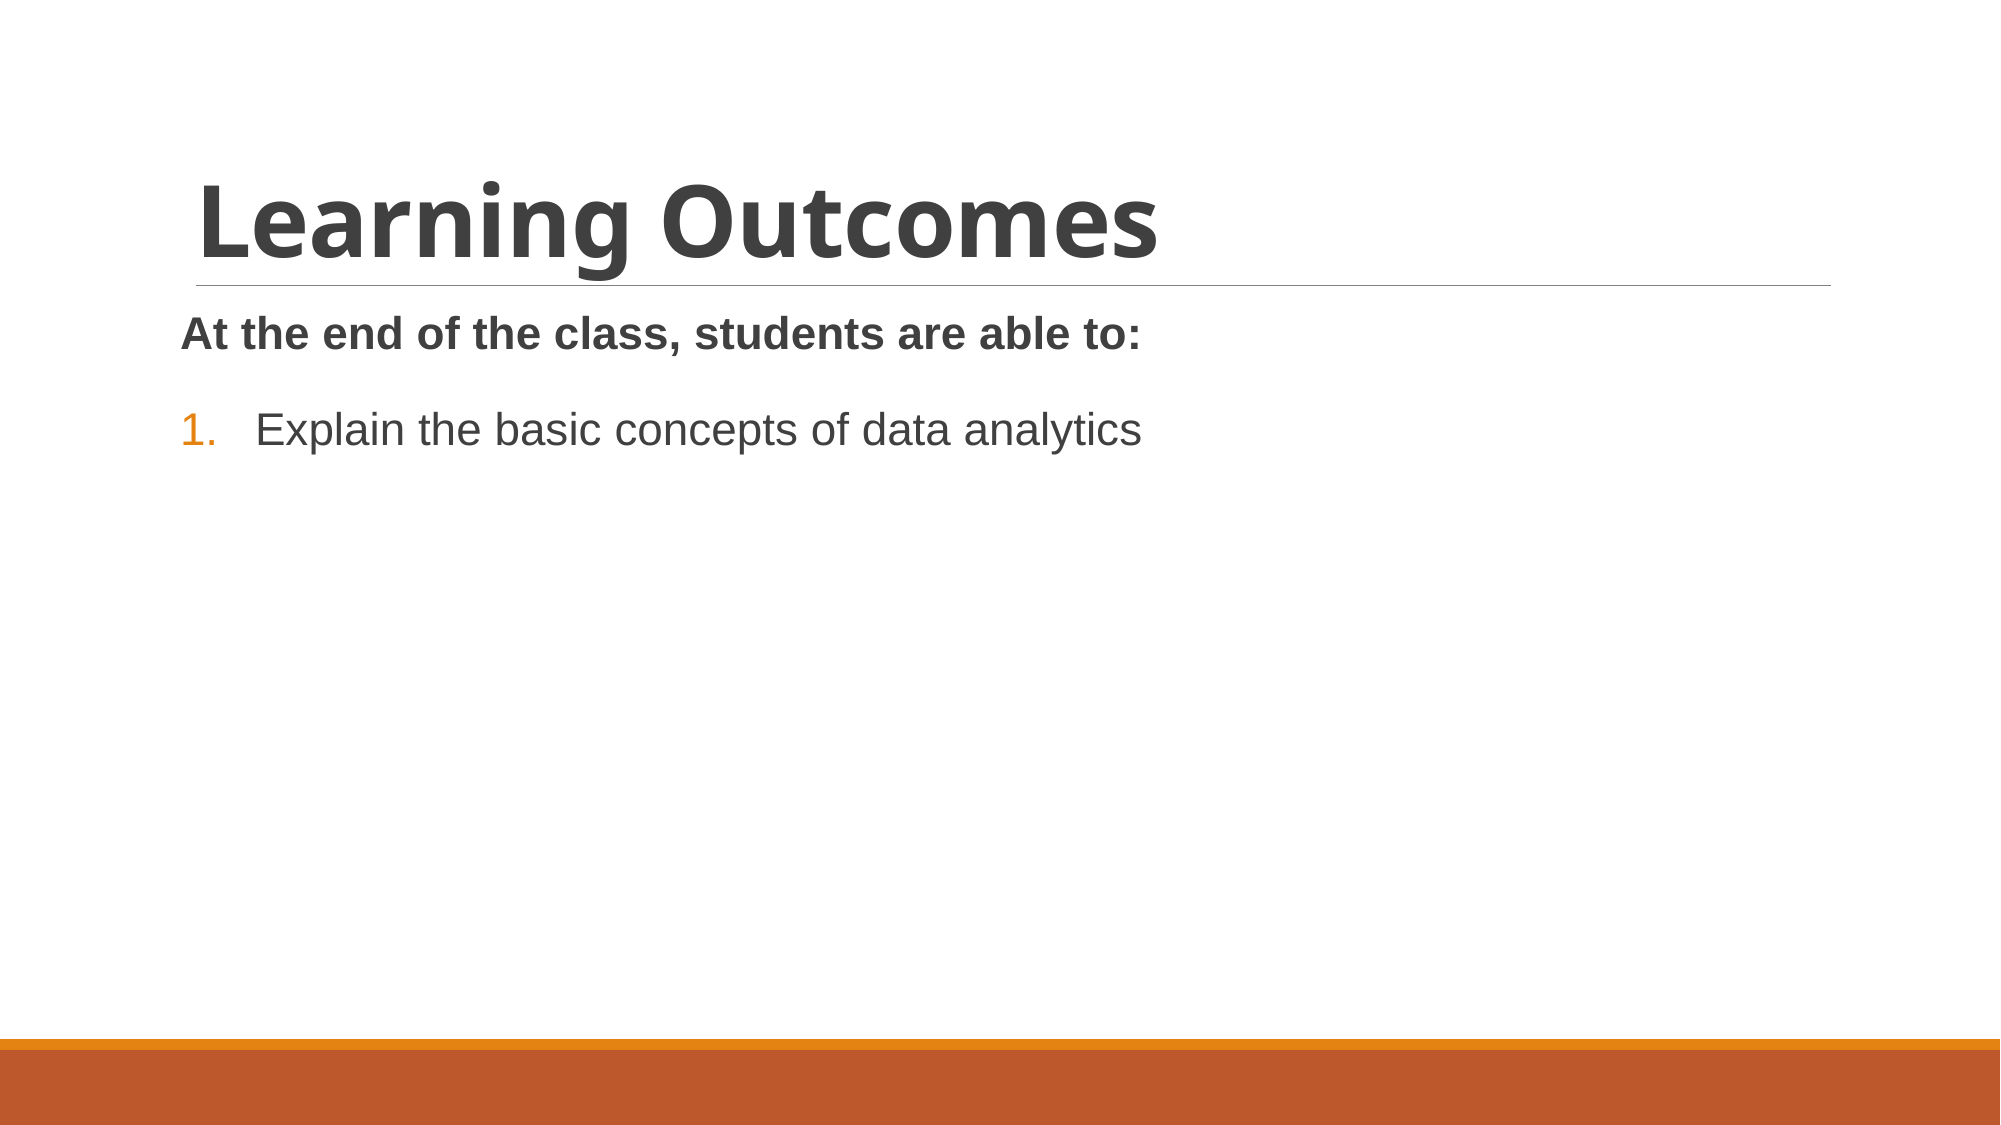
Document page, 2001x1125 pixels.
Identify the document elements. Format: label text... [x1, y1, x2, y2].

title Learning Outcomes [180, 47, 1830, 285]
list At the end of the class, students are able to: Explain the basic concepts of data analytics [180, 302, 1830, 963]
